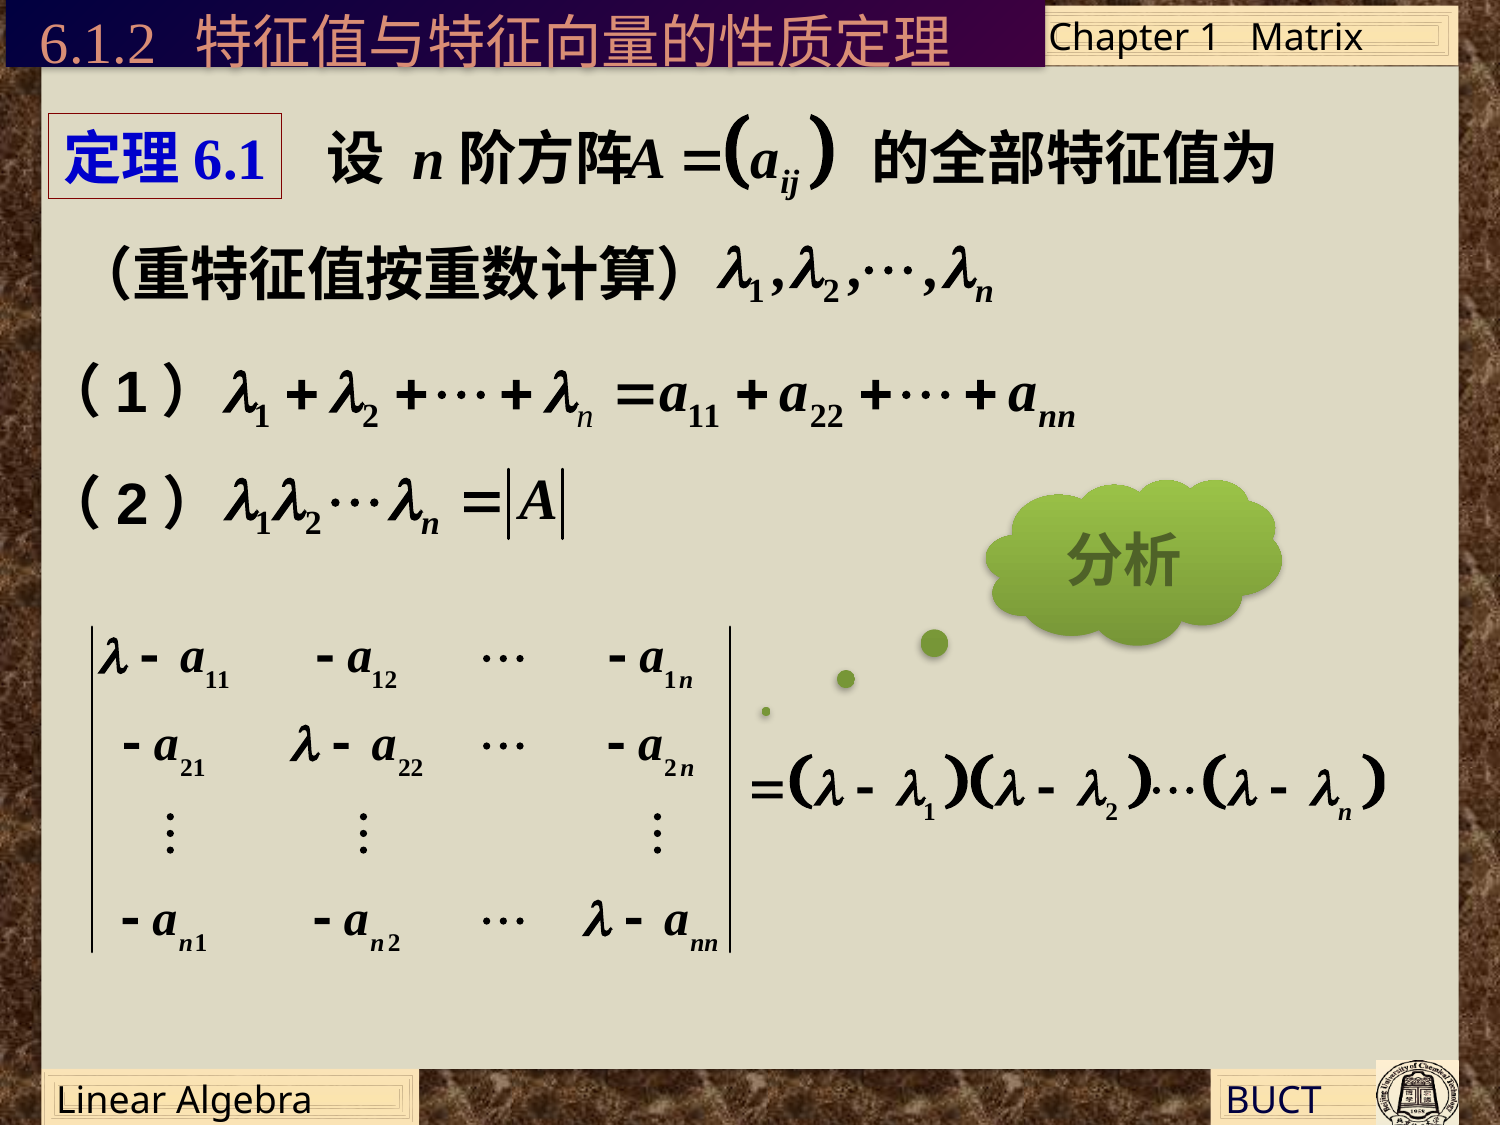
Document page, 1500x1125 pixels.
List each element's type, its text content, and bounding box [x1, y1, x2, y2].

text_box 6.1.2 特征值与特征向量的性质定理 [5, 0, 1046, 67]
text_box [86, 621, 1385, 958]
picture [0, 0, 41, 1125]
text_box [220, 361, 1081, 433]
text_box （1） [28, 346, 235, 432]
text_box 分析 [985, 480, 1282, 619]
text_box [221, 462, 570, 545]
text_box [714, 236, 999, 309]
text_box （2） [28, 458, 236, 544]
text_box （重特征值按重数计算） [59, 229, 730, 315]
picture [1046, 0, 1500, 1125]
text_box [298, 113, 1308, 212]
text_box 定理6.1 [48, 113, 282, 199]
picture [420, 1069, 1210, 1125]
